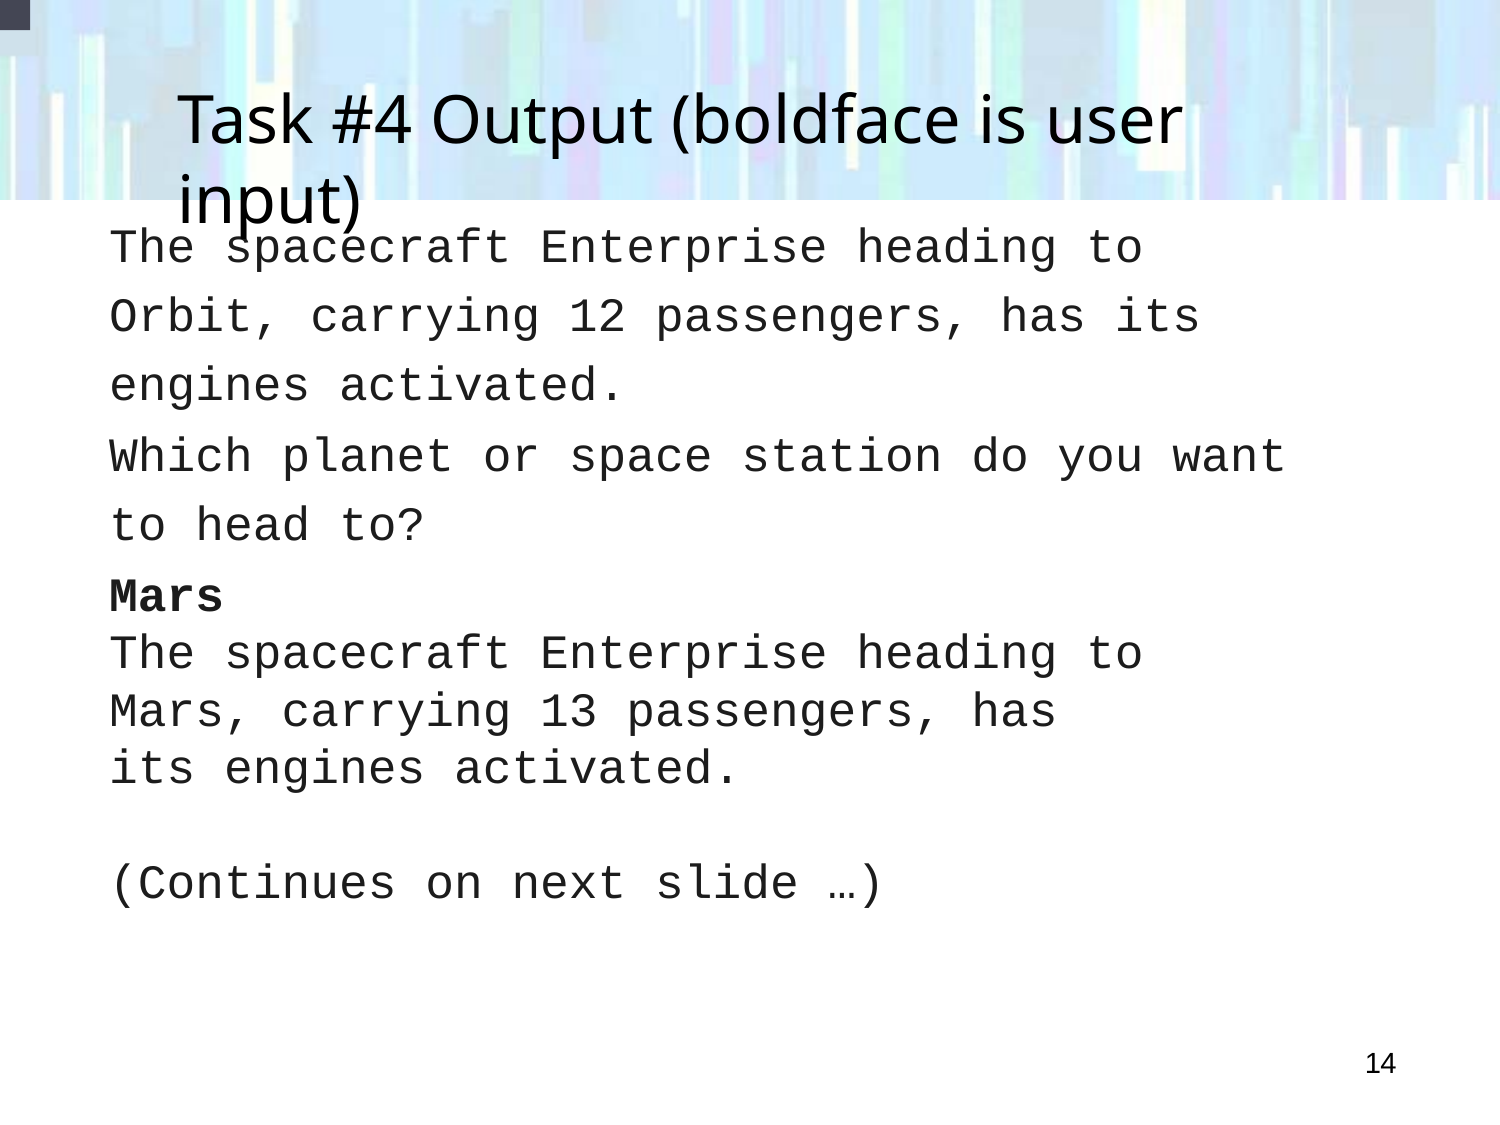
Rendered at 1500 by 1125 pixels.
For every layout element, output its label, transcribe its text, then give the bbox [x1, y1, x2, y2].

picture [0, 0, 1500, 200]
text_box The spacecraft Enterprise heading to Orbit, carrying 12 passengers, has its engines activated. Which planet or space station do you want to head to? Mars The spacecraft Enterprise heading to Mars, carrying 13 passengers, has its engines activated. (Continues on next slide …) [107, 200, 1315, 908]
slide_number 14 [1358, 1044, 1406, 1125]
title Task #4 Output (boldface is user input) [175, 34, 1349, 265]
text_box [0, 0, 31, 31]
